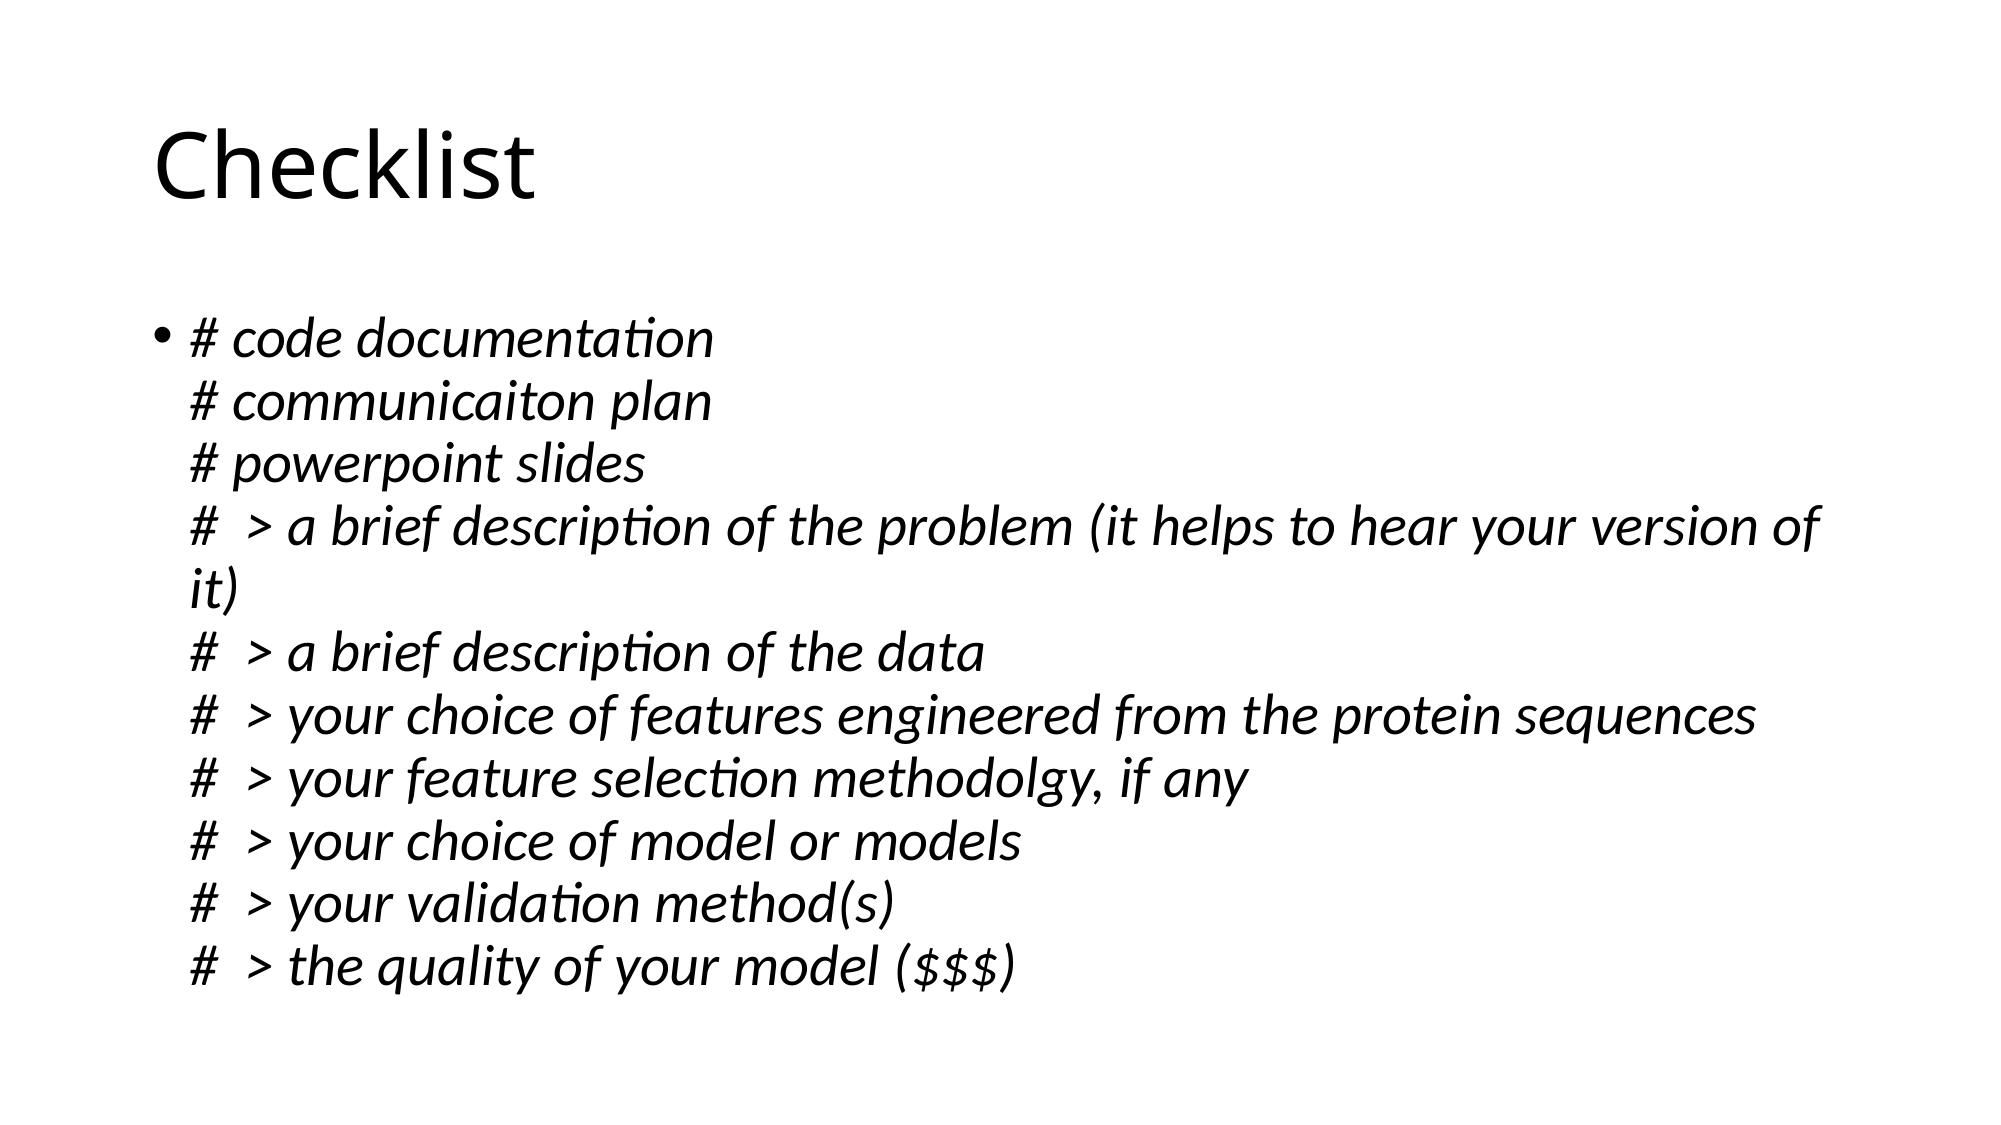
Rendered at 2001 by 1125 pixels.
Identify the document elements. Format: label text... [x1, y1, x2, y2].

title Checklist [137, 59, 1863, 278]
list # code documentation # communicaiton plan # powerpoint slides # > a brief description of the problem (it helps to hear your version of it) # > a brief description of the data # > your choice of features engineered from the protein sequences # > your feature selection methodolgy, if any # > your choice of model or models # > your validation method(s) # > the quality of your model ($$$) [137, 299, 1863, 1014]
